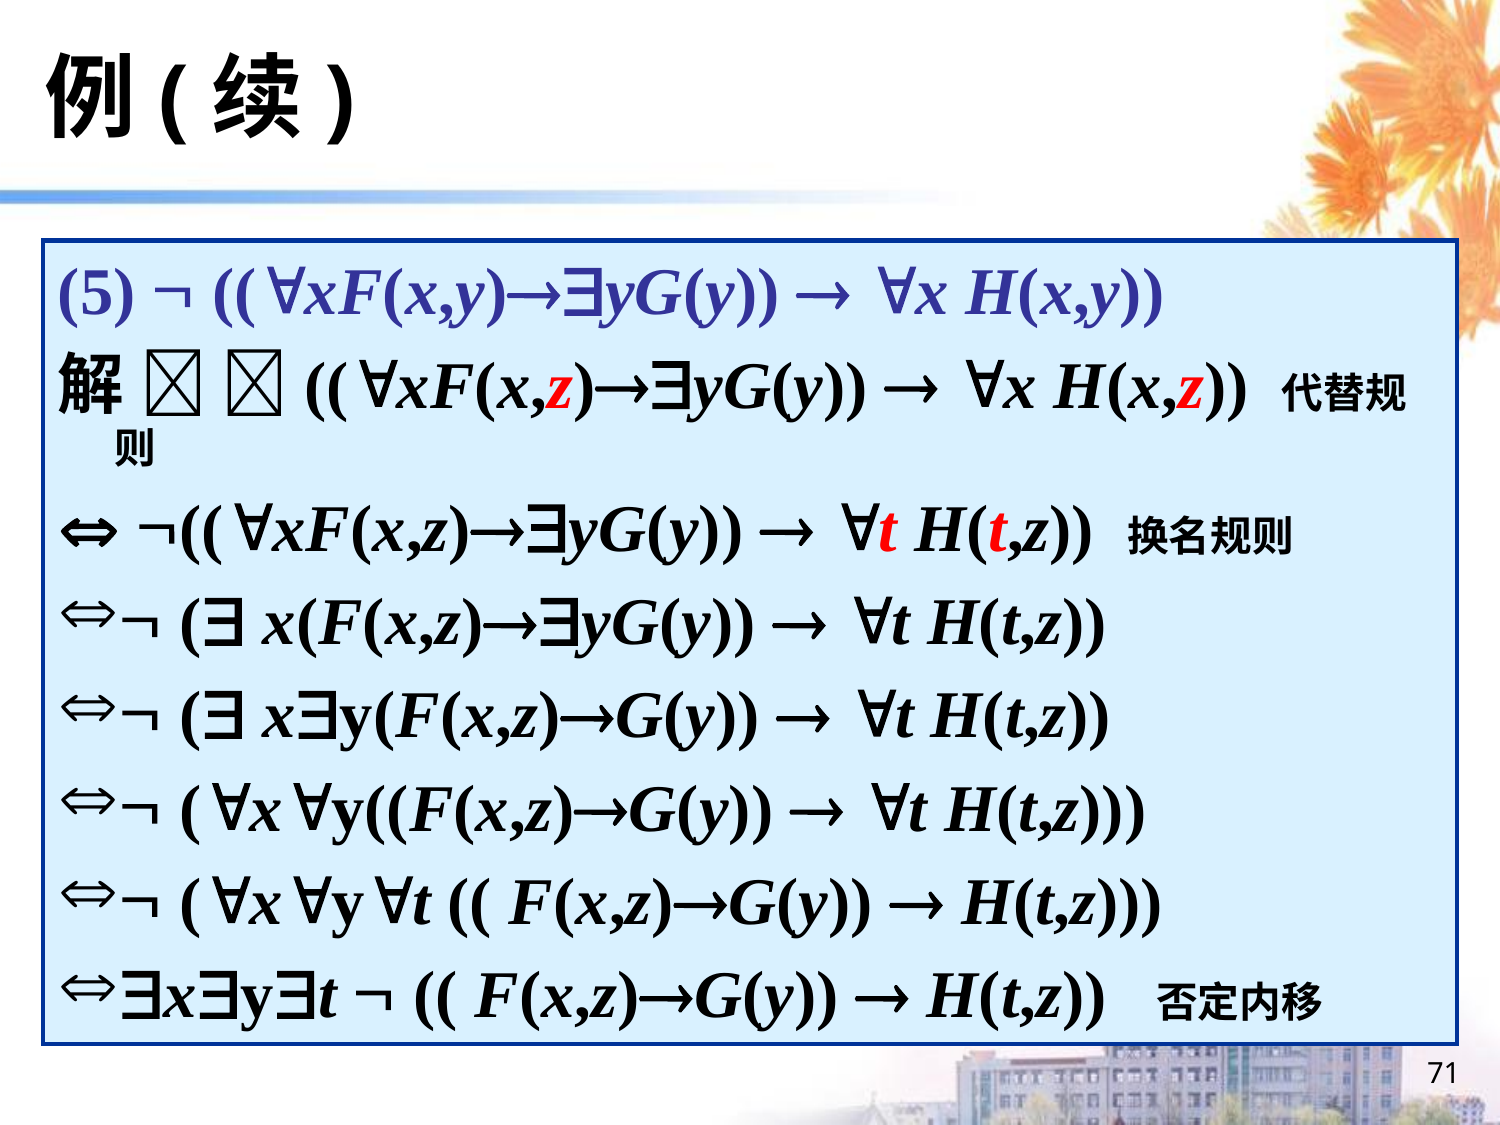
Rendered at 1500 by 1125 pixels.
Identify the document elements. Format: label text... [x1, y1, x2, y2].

list (5)  ((xF(x,y)yG(y))  x H(x,y)) 解  ((xF(x,z)yG(y))  x H(x,z)) 代替规则  ((xF(x,z)yG(y))  t H(t,z)) 换名规则  ( x(F(x,z)yG(y))  t H(t,z))  ( xy(F(x,z)G(y))  t H(t,z))  (xy((F(x,z)G(y))  t H(t,z)))  (xyt (( F(x,z)G(y))  H(t,z))) xyt  (( F(x,z)G(y))  H(t,z)) 否定内移 [42, 240, 1458, 1044]
slide_number 71 [1205, 1046, 1500, 1125]
title 例(续) [29, 0, 1270, 188]
picture [0, 0, 1500, 1125]
